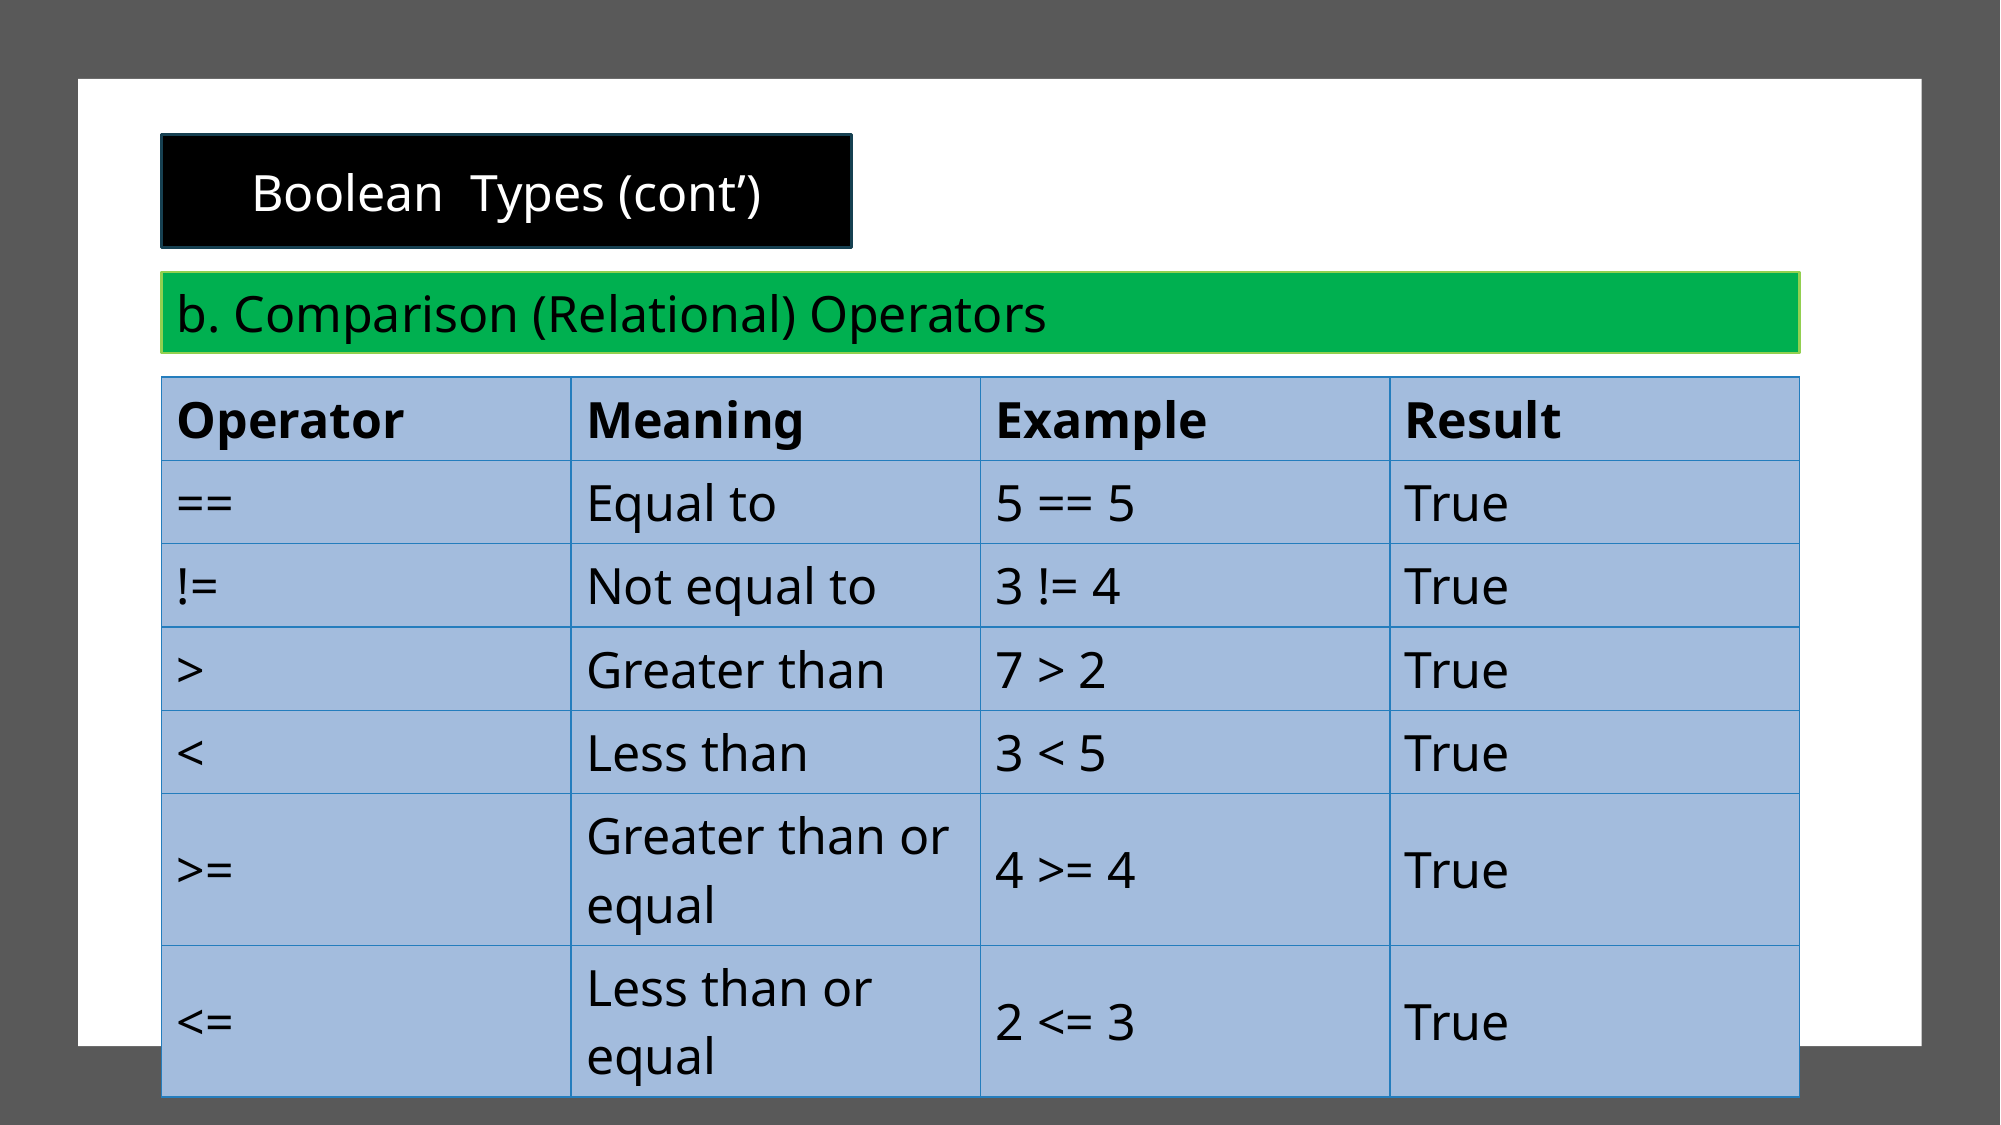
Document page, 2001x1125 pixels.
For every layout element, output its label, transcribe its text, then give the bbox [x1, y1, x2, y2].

table_cell 3 != 4 [981, 544, 1389, 626]
table_cell == [162, 461, 570, 543]
text_box [0, 0, 2000, 1125]
table_cell <= [162, 946, 570, 1096]
text_box b. Comparison (Relational) Operators [160, 271, 1801, 354]
text_box [77, 77, 1923, 1048]
table_cell 2 <= 3 [981, 946, 1389, 1096]
table_header Meaning [572, 378, 980, 460]
table_cell True [1391, 544, 1799, 626]
table_cell Greater than or equal [572, 794, 980, 945]
table_cell True [1391, 946, 1799, 1096]
table_cell Equal to [572, 461, 980, 543]
table_cell Greater than [572, 628, 980, 710]
table_cell True [1391, 628, 1799, 710]
table_header Operator [162, 378, 570, 460]
table_cell 4 >= 4 [981, 794, 1389, 945]
table_cell < [162, 711, 570, 793]
table_cell True [1391, 711, 1799, 793]
table_cell Less than or equal [572, 946, 980, 1096]
table_cell True [1391, 794, 1799, 945]
table_cell 3 < 5 [981, 711, 1389, 793]
table_cell != [162, 544, 570, 626]
table_header Result [1391, 378, 1799, 460]
table_header Example [981, 378, 1389, 460]
table_cell 5 == 5 [981, 461, 1389, 543]
table_cell >= [162, 794, 570, 945]
table_cell True [1391, 461, 1799, 543]
text_box Boolean Types (cont’) [160, 133, 853, 249]
table_cell 7 > 2 [981, 628, 1389, 710]
table_cell Not equal to [572, 544, 980, 626]
table_cell Less than [572, 711, 980, 793]
table_cell > [162, 628, 570, 710]
